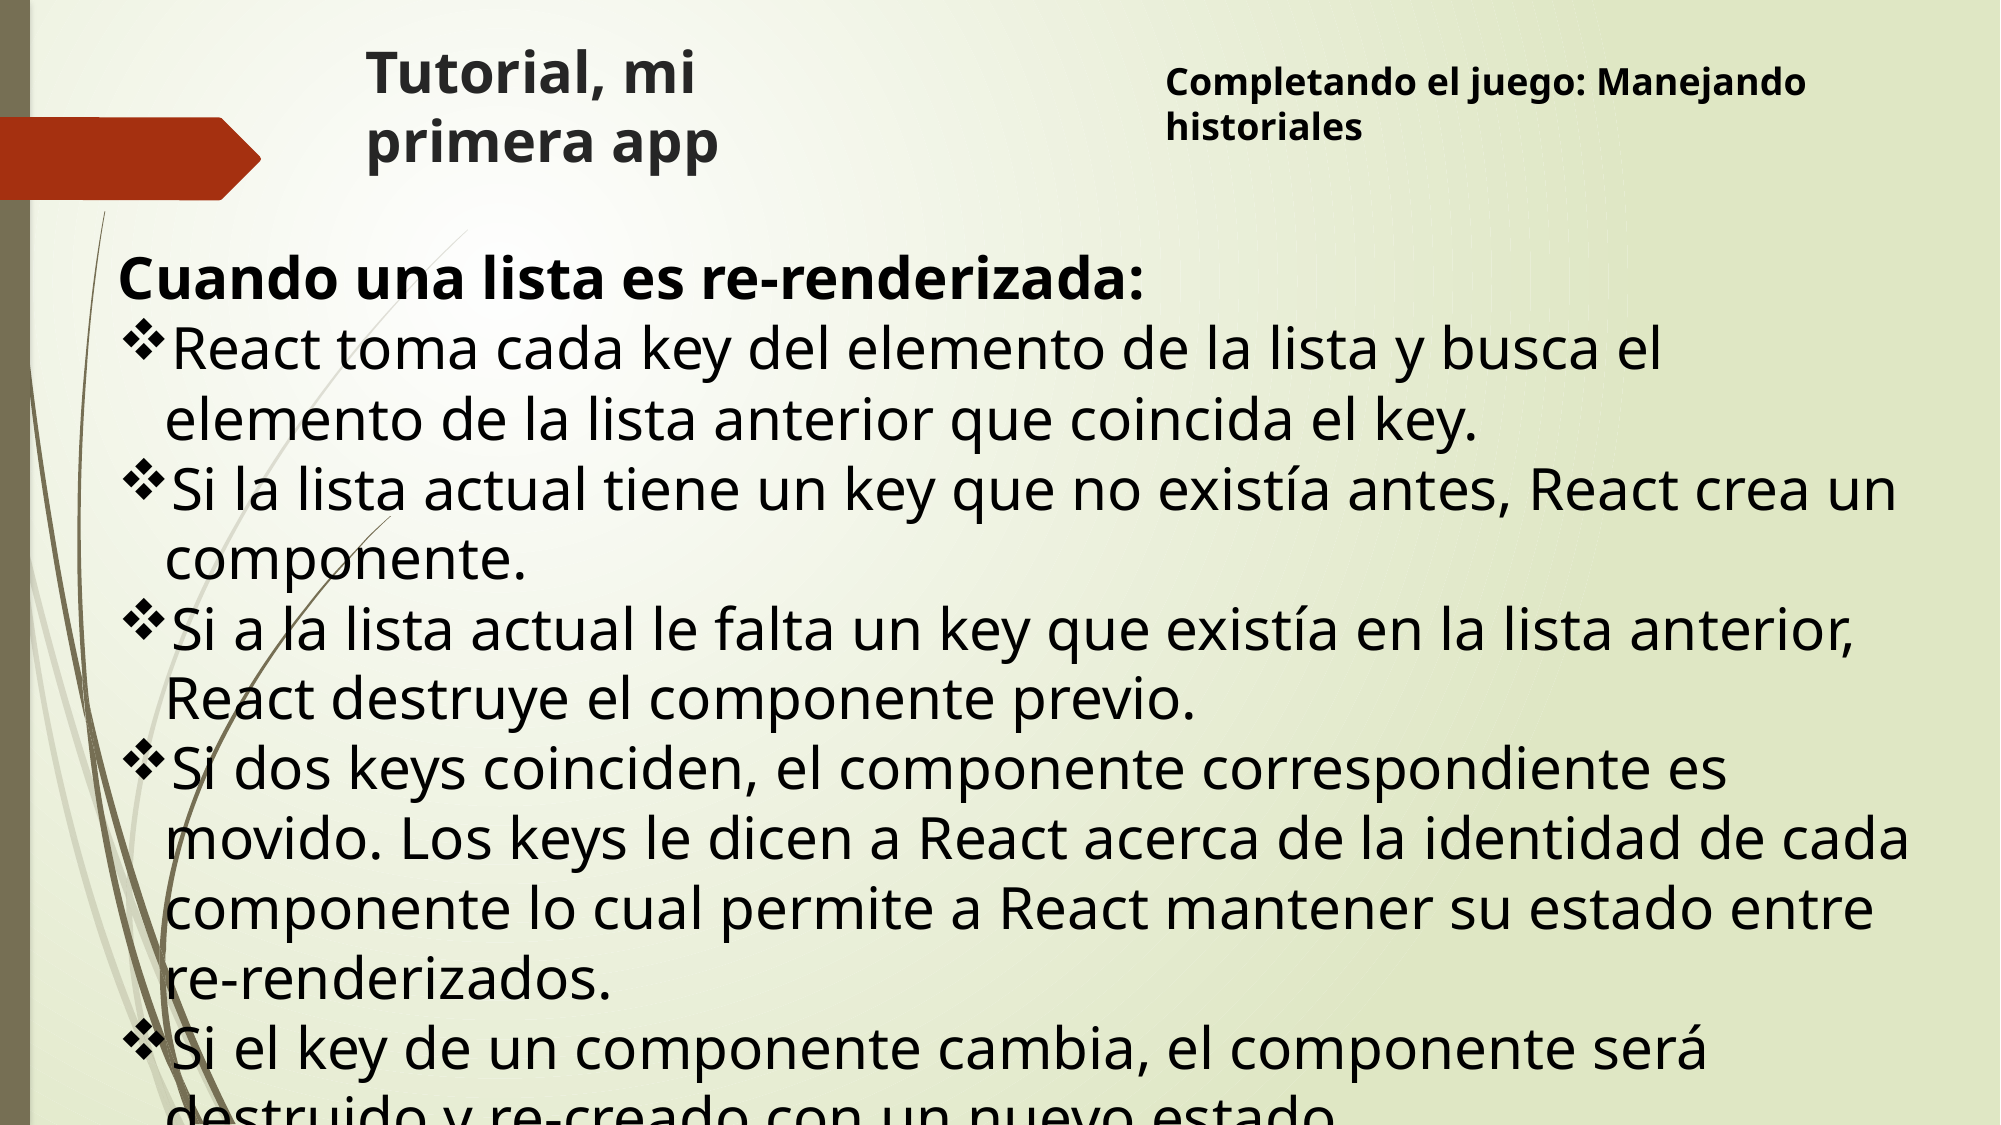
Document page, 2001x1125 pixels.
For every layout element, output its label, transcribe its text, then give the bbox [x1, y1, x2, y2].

title Tutorial, mi primera app [350, 28, 889, 234]
text_box Cuando una lista es re-renderizada: React toma cada key del elemento de la lista y busca el elemento de la lista anterior que coincida el key. Si la lista actual tiene un key que no existía antes, React crea un componente. Si a la lista actual le falta un key que existía en la lista anterior, React destruye el componente previo. Si dos keys coinciden, el componente correspondiente es movido. Los keys le dicen a React acerca de la identidad de cada componente lo cual permite a React mantener su estado entre re-renderizados. Si el key de un componente cambia, el componente será destruido y re-creado con un nuevo estado. [103, 234, 1938, 1125]
text_box Completando el juego: Manejando historiales [1150, 50, 1872, 156]
